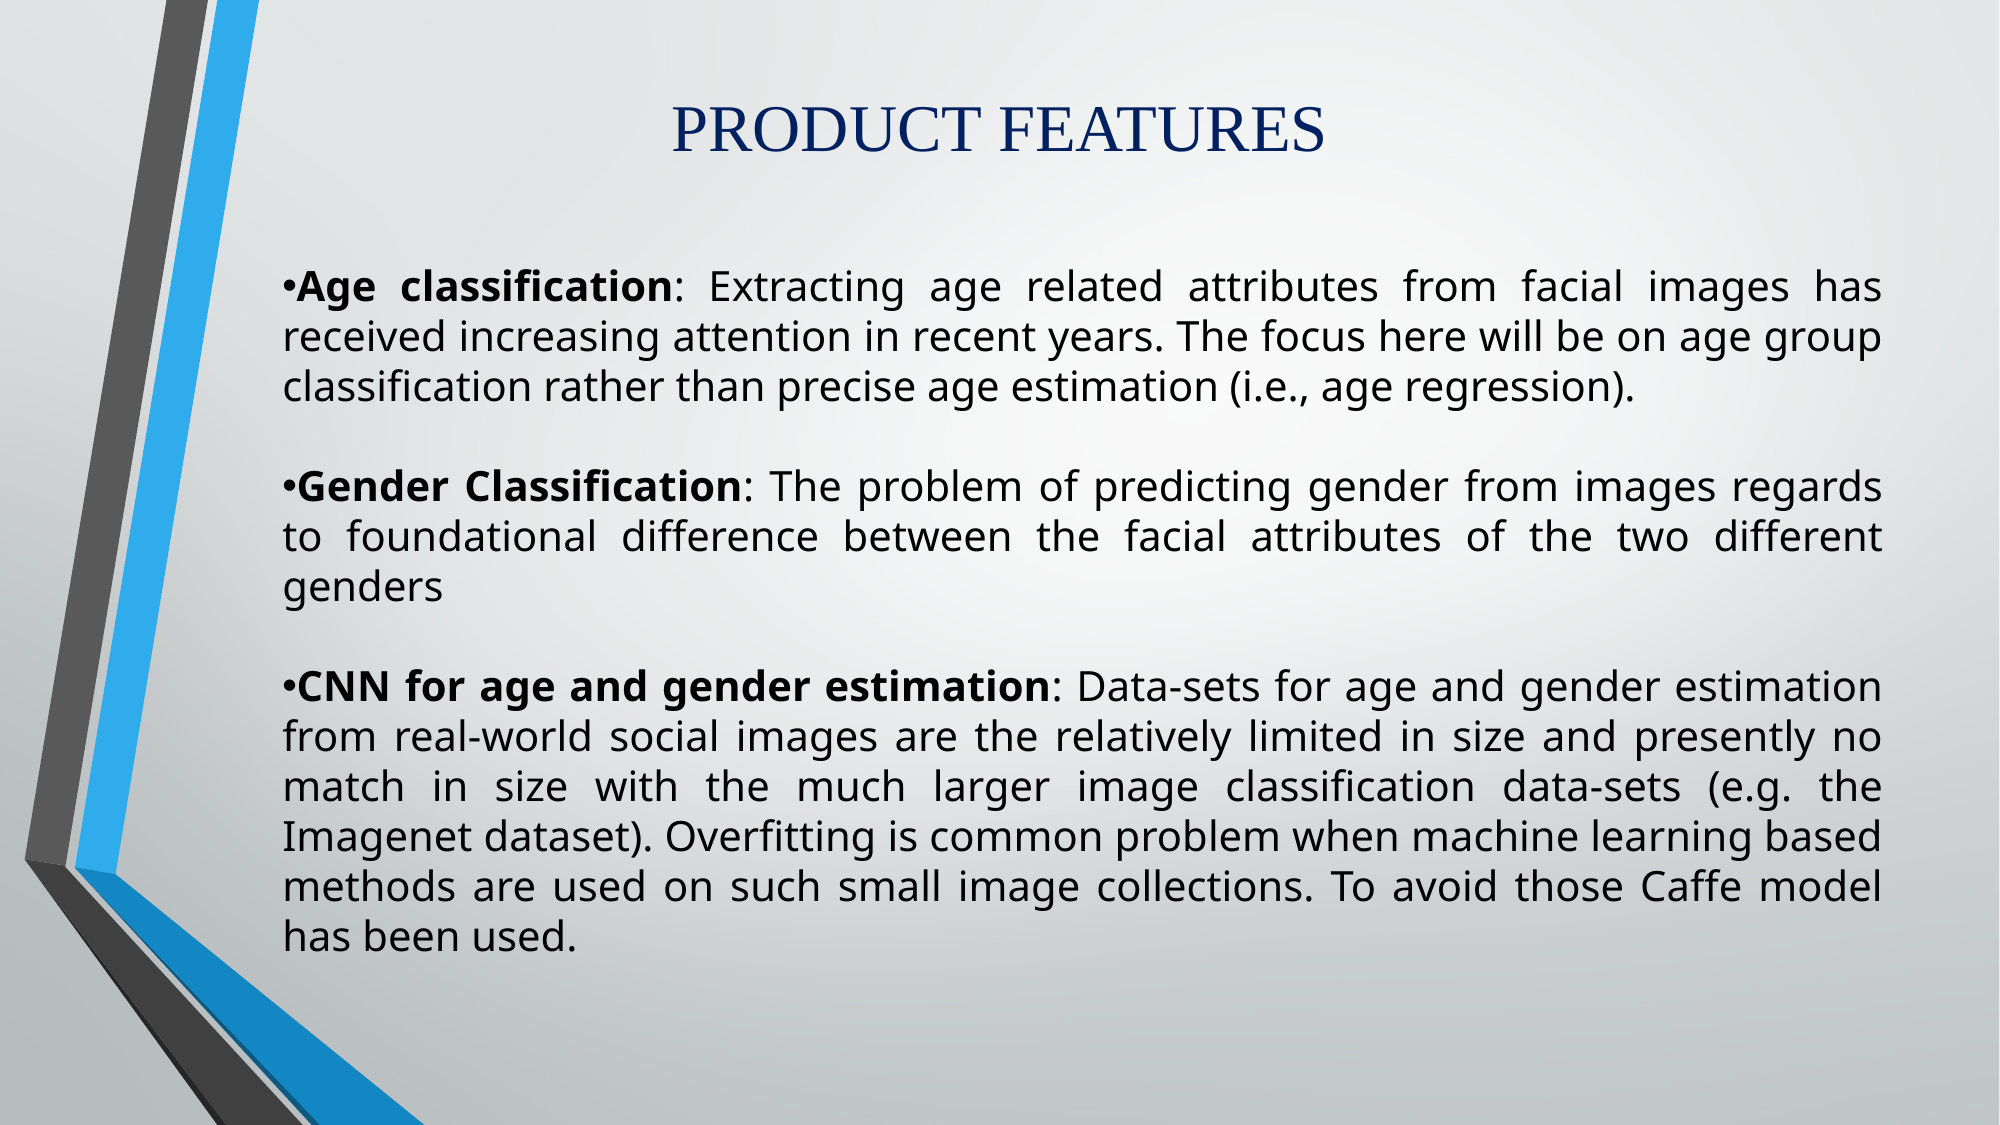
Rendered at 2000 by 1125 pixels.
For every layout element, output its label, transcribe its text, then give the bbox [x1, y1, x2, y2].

text_box Age classification: Extracting age related attributes from facial images has received increasing attention in recent years. The focus here will be on age group classification rather than precise age estimation (i.e., age regression). Gender Classification: The problem of predicting gender from images regards to foundational difference between the facial attributes of the two different genders CNN for age and gender estimation: Data-sets for age and gender estimation from real-world social images are the relatively limited in size and presently no match in size with the much larger image classification data-sets (e.g. the Imagenet dataset). Overfitting is common problem when machine learning based methods are used on such small image collections. To avoid those Caffe model has been used. [262, 249, 1904, 1021]
text_box PRODUCT FEATURES [0, 74, 2000, 175]
